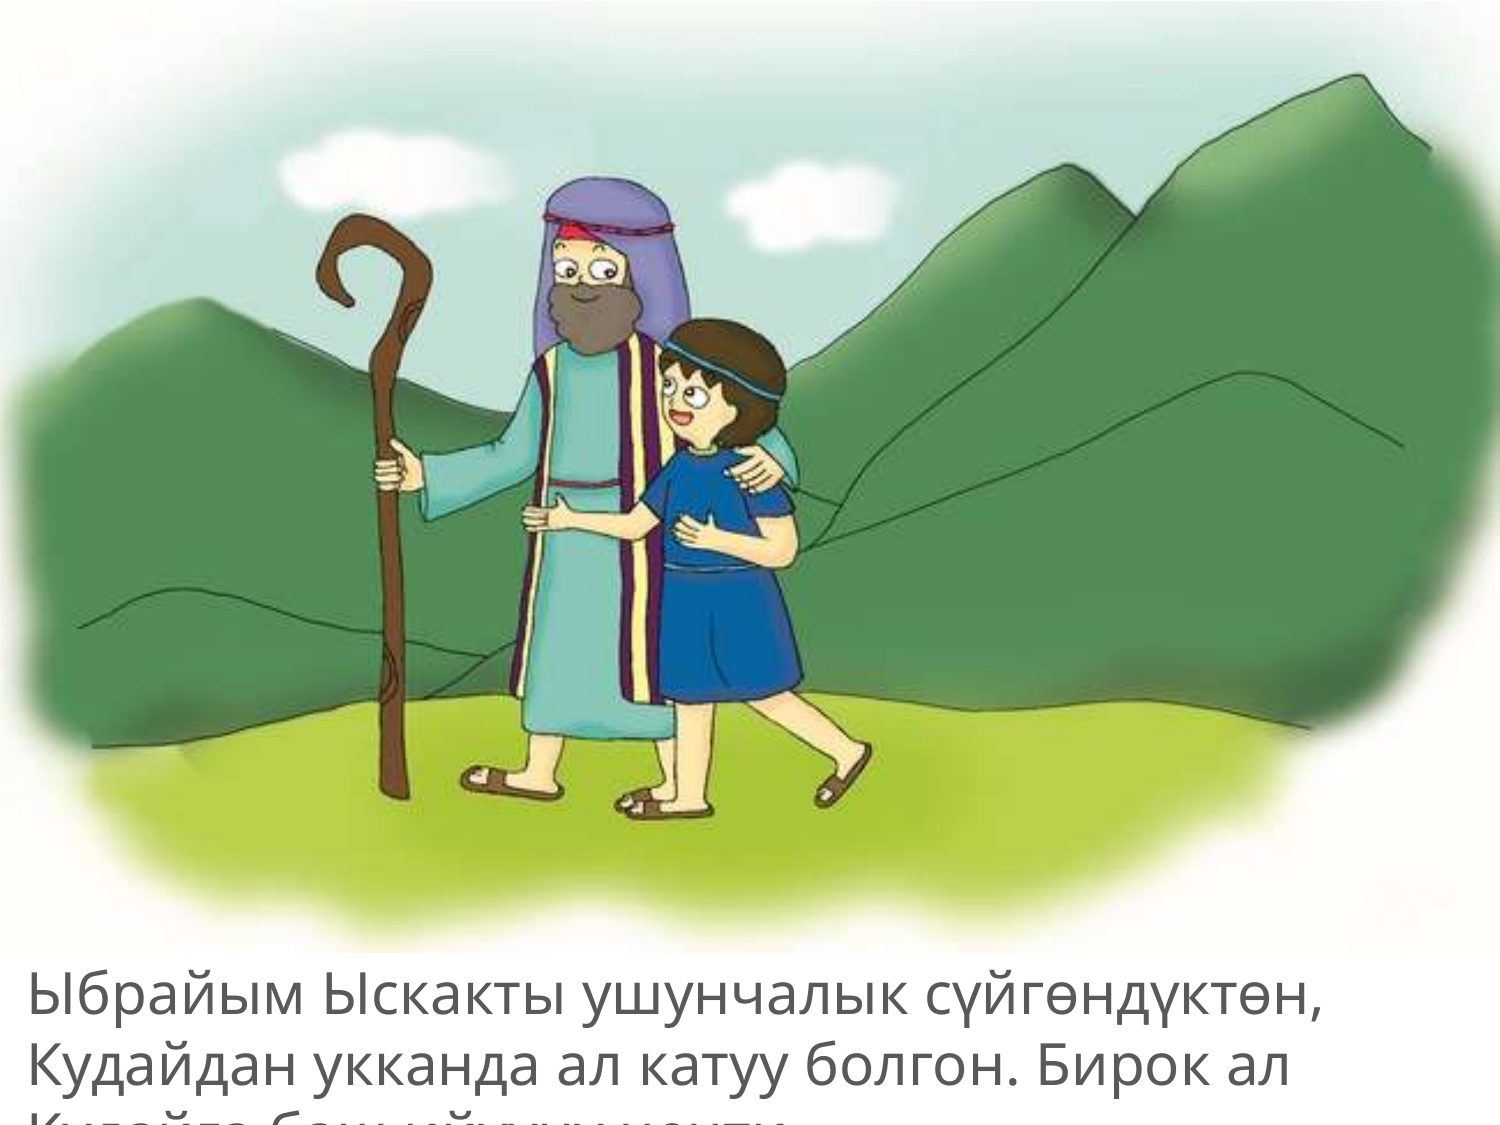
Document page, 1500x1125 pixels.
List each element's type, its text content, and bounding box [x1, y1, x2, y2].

picture [0, 0, 1500, 953]
text_box Ыбрайым Ыскакты ушунчалык сүйгөндүктөн, Кудайдан укканда ал катуу болгон. Бирок ал Кудайга баш ийүүнү чечти. [11, 960, 1483, 1125]
